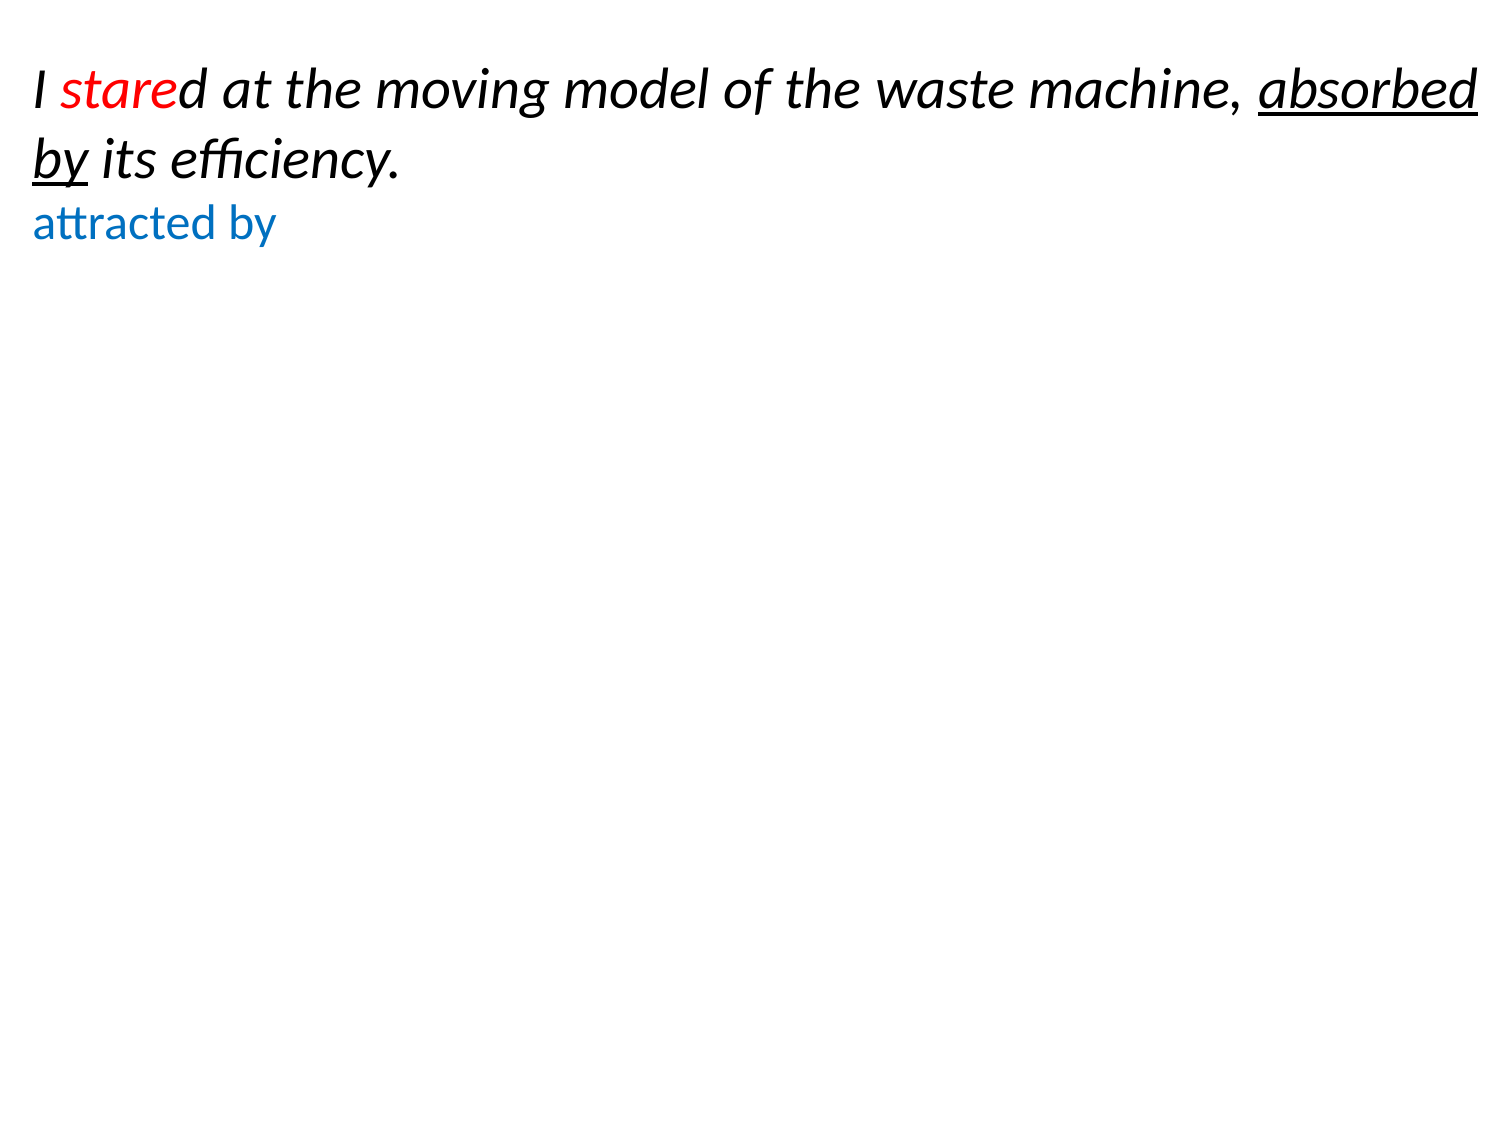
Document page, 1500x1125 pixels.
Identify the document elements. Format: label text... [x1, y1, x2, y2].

text_box I stared at the moving model of the waste machine, absorbed by its efficiency. attracted by [17, 42, 1495, 258]
